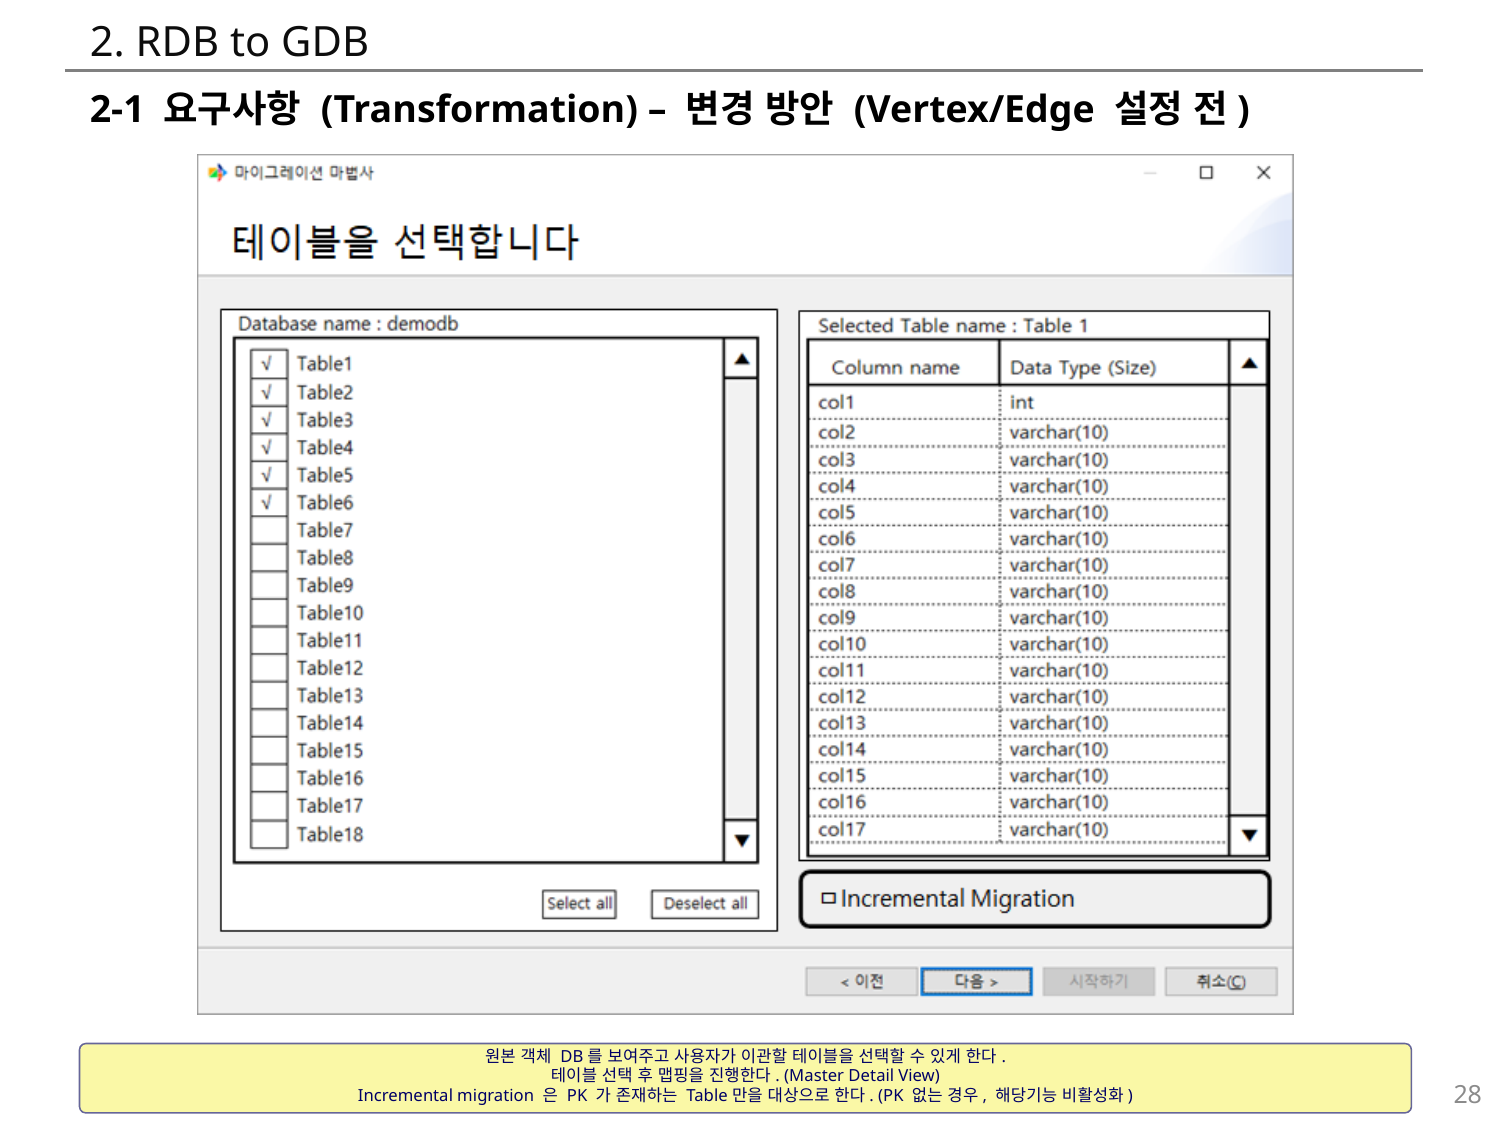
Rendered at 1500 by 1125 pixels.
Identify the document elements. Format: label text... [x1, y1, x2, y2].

picture [196, 154, 1295, 1015]
title 2. RDB to GDB [75, 7, 1425, 78]
text_box 원본 객체 DB를 보여주고 사용자가 이관할 테이블을 선택할 수 있게 한다. 테이블 선택 후 맵핑을 진행한다. (Master Detail View) Incremental migration 은 PK 가 존재하는 Table만을 대상으로 한다. (PK 없는 경우, 해당기능 비활성화) [79, 1043, 1412, 1113]
slide_number 28 [1147, 1065, 1498, 1125]
text_box 2-1 요구사항 (Transformation) – 변경 방안 (Vertex/Edge 설정 전) [74, 78, 1425, 138]
